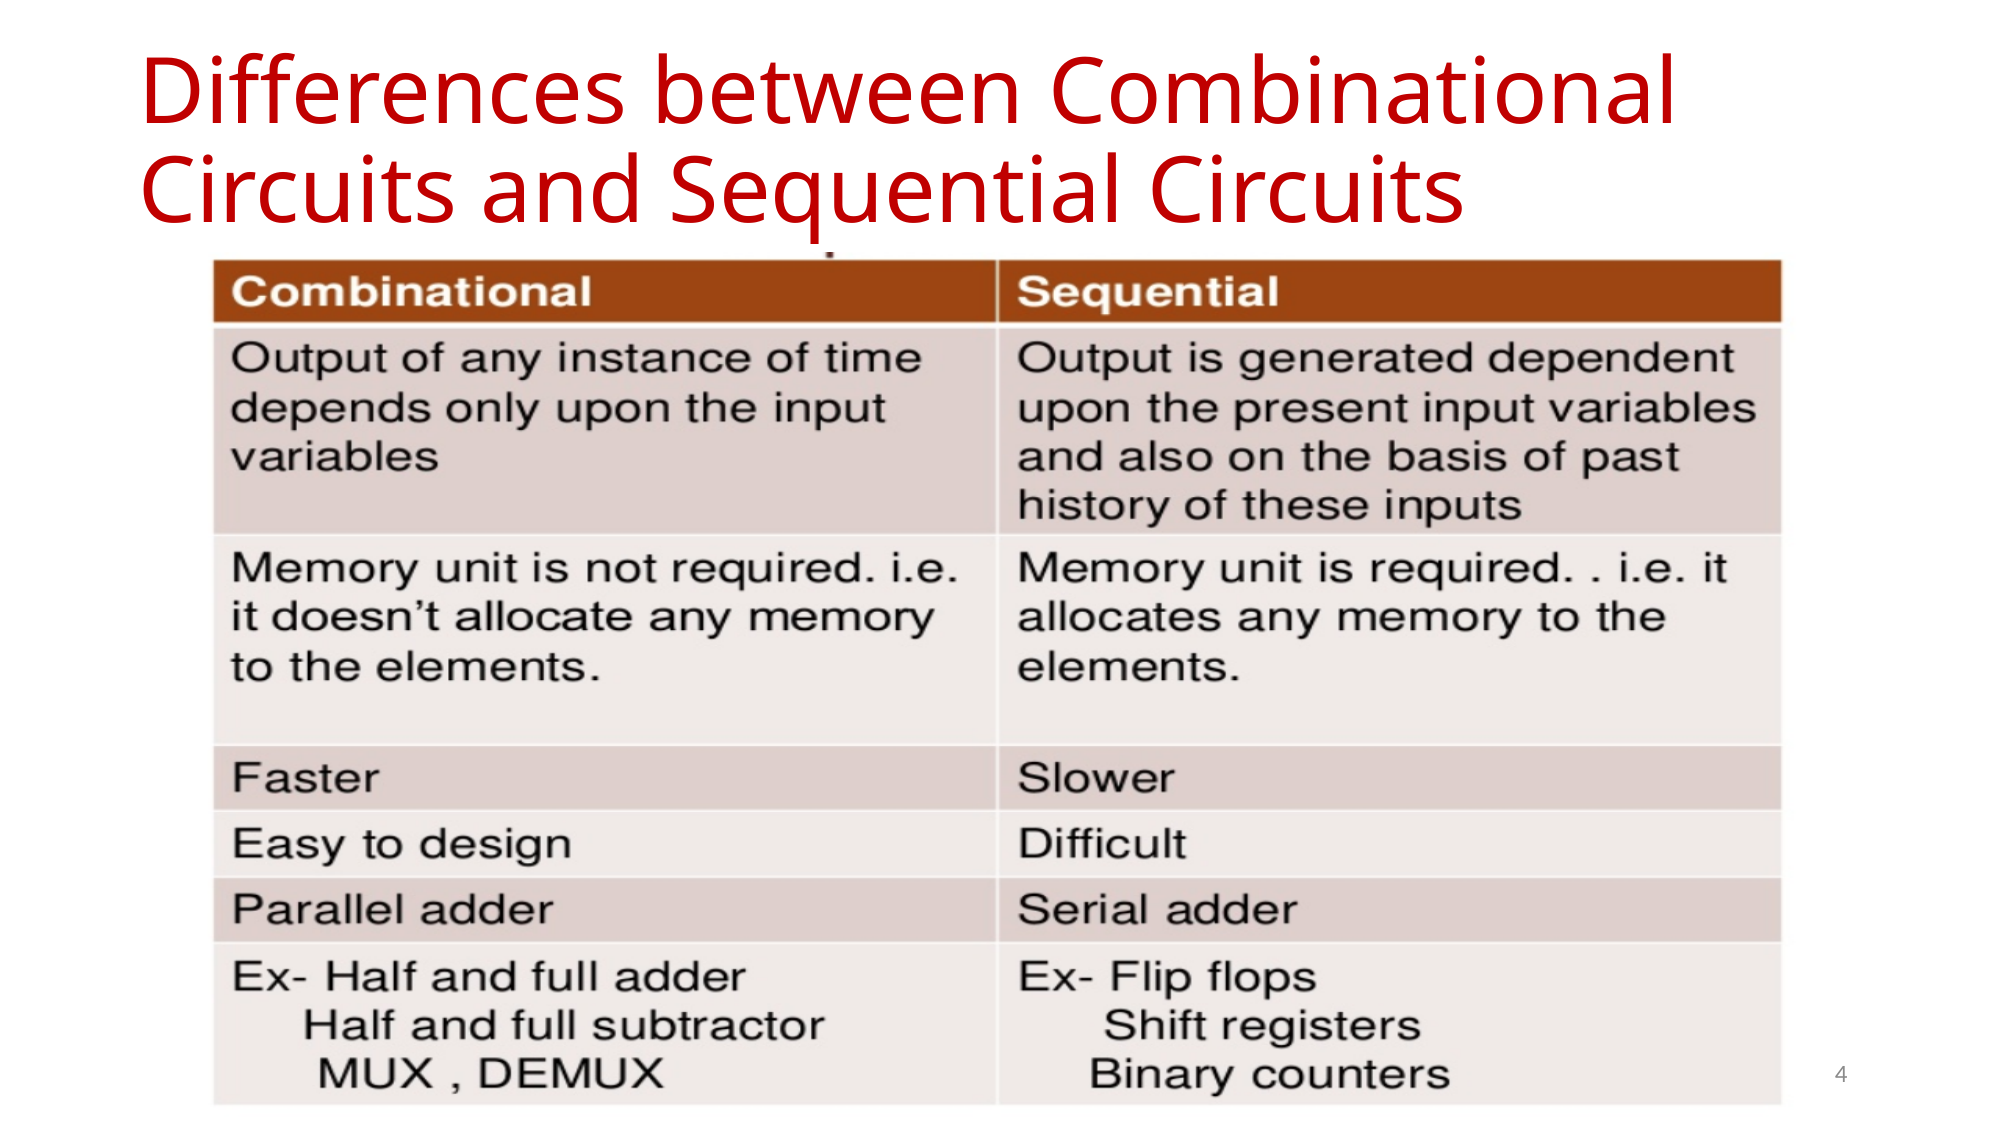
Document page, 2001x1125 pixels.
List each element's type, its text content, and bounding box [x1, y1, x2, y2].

picture [200, 252, 1800, 1117]
title Differences between Combinational Circuits and Sequential Circuits [123, 34, 1849, 253]
slide_number 4 [1800, 1042, 1863, 1103]
